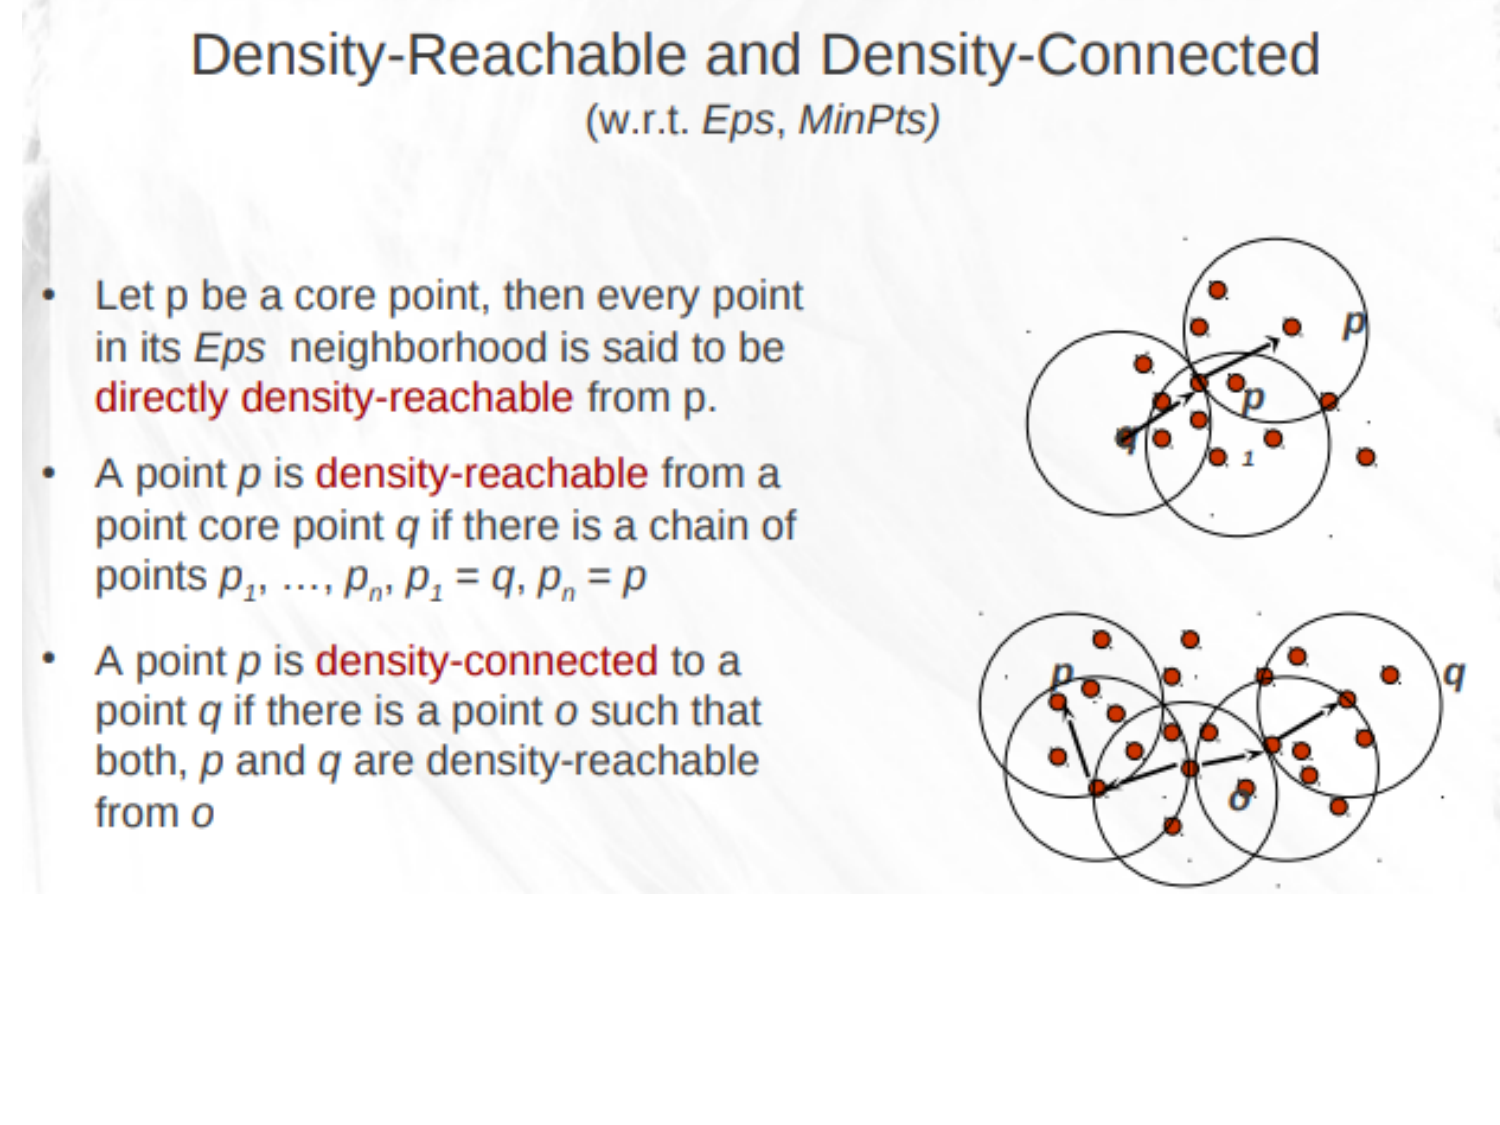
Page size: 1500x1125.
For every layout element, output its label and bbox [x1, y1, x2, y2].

picture [21, 0, 1500, 894]
